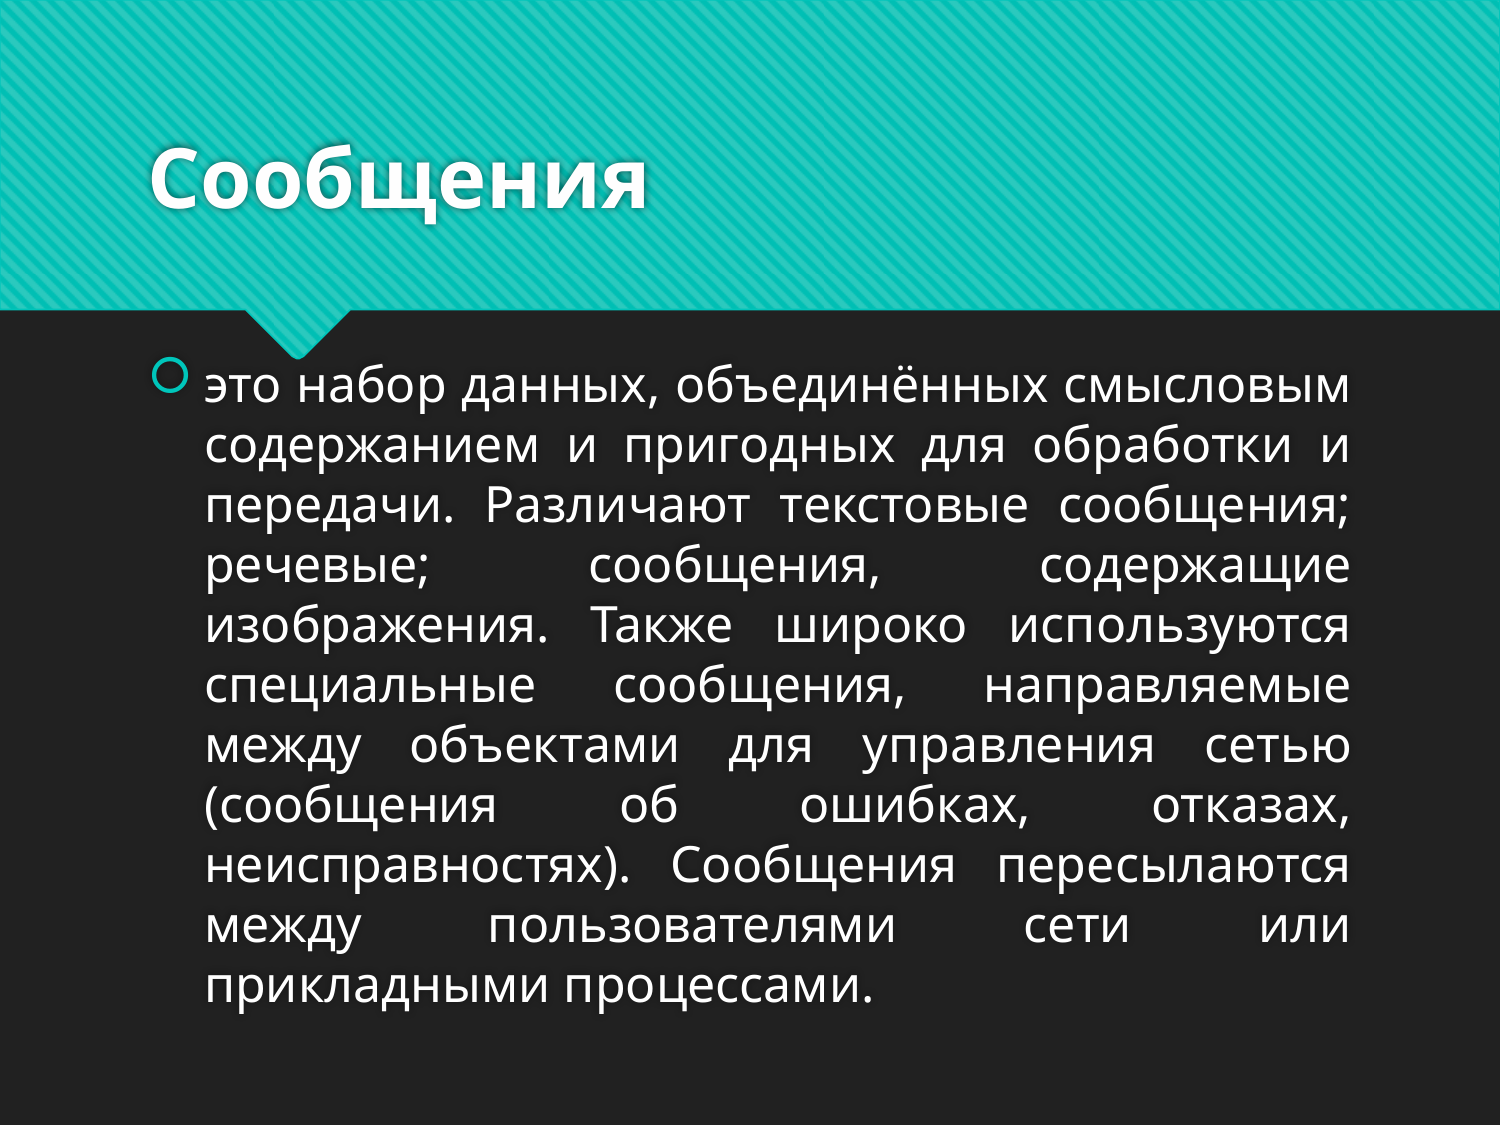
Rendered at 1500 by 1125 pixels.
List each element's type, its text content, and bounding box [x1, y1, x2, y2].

list это набор данных, объединённых смысловым содержанием и пригодных для обработки и передачи. Различают текстовые сообщения; речевые; сообщения, содержащие изображения. Также широко используются специальные сообщения, направляемые между объектами для управления сетью (сообщения об ошибках, отказах, неисправностях). Сообщения пересылаются между пользователями сети или прикладными процессами. [132, 364, 1368, 1082]
title Сообщения [132, 73, 1368, 233]
